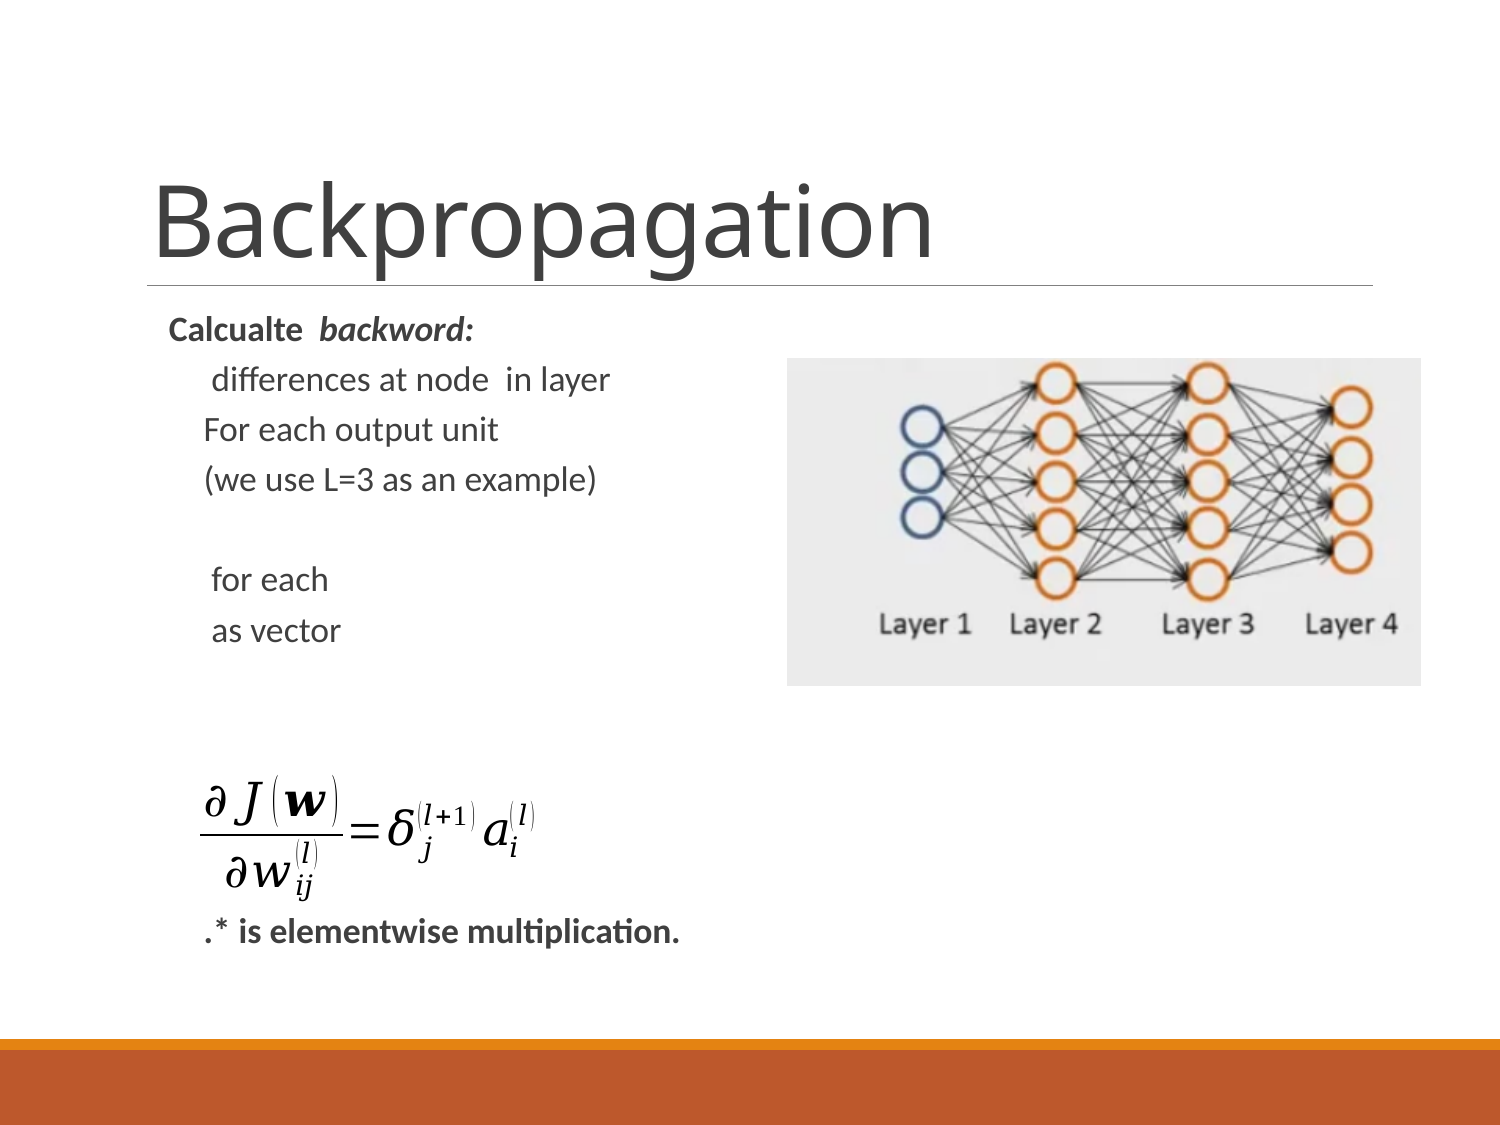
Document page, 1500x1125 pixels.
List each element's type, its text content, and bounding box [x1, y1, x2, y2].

picture [787, 358, 1422, 687]
title Backpropagation [135, 47, 1373, 285]
